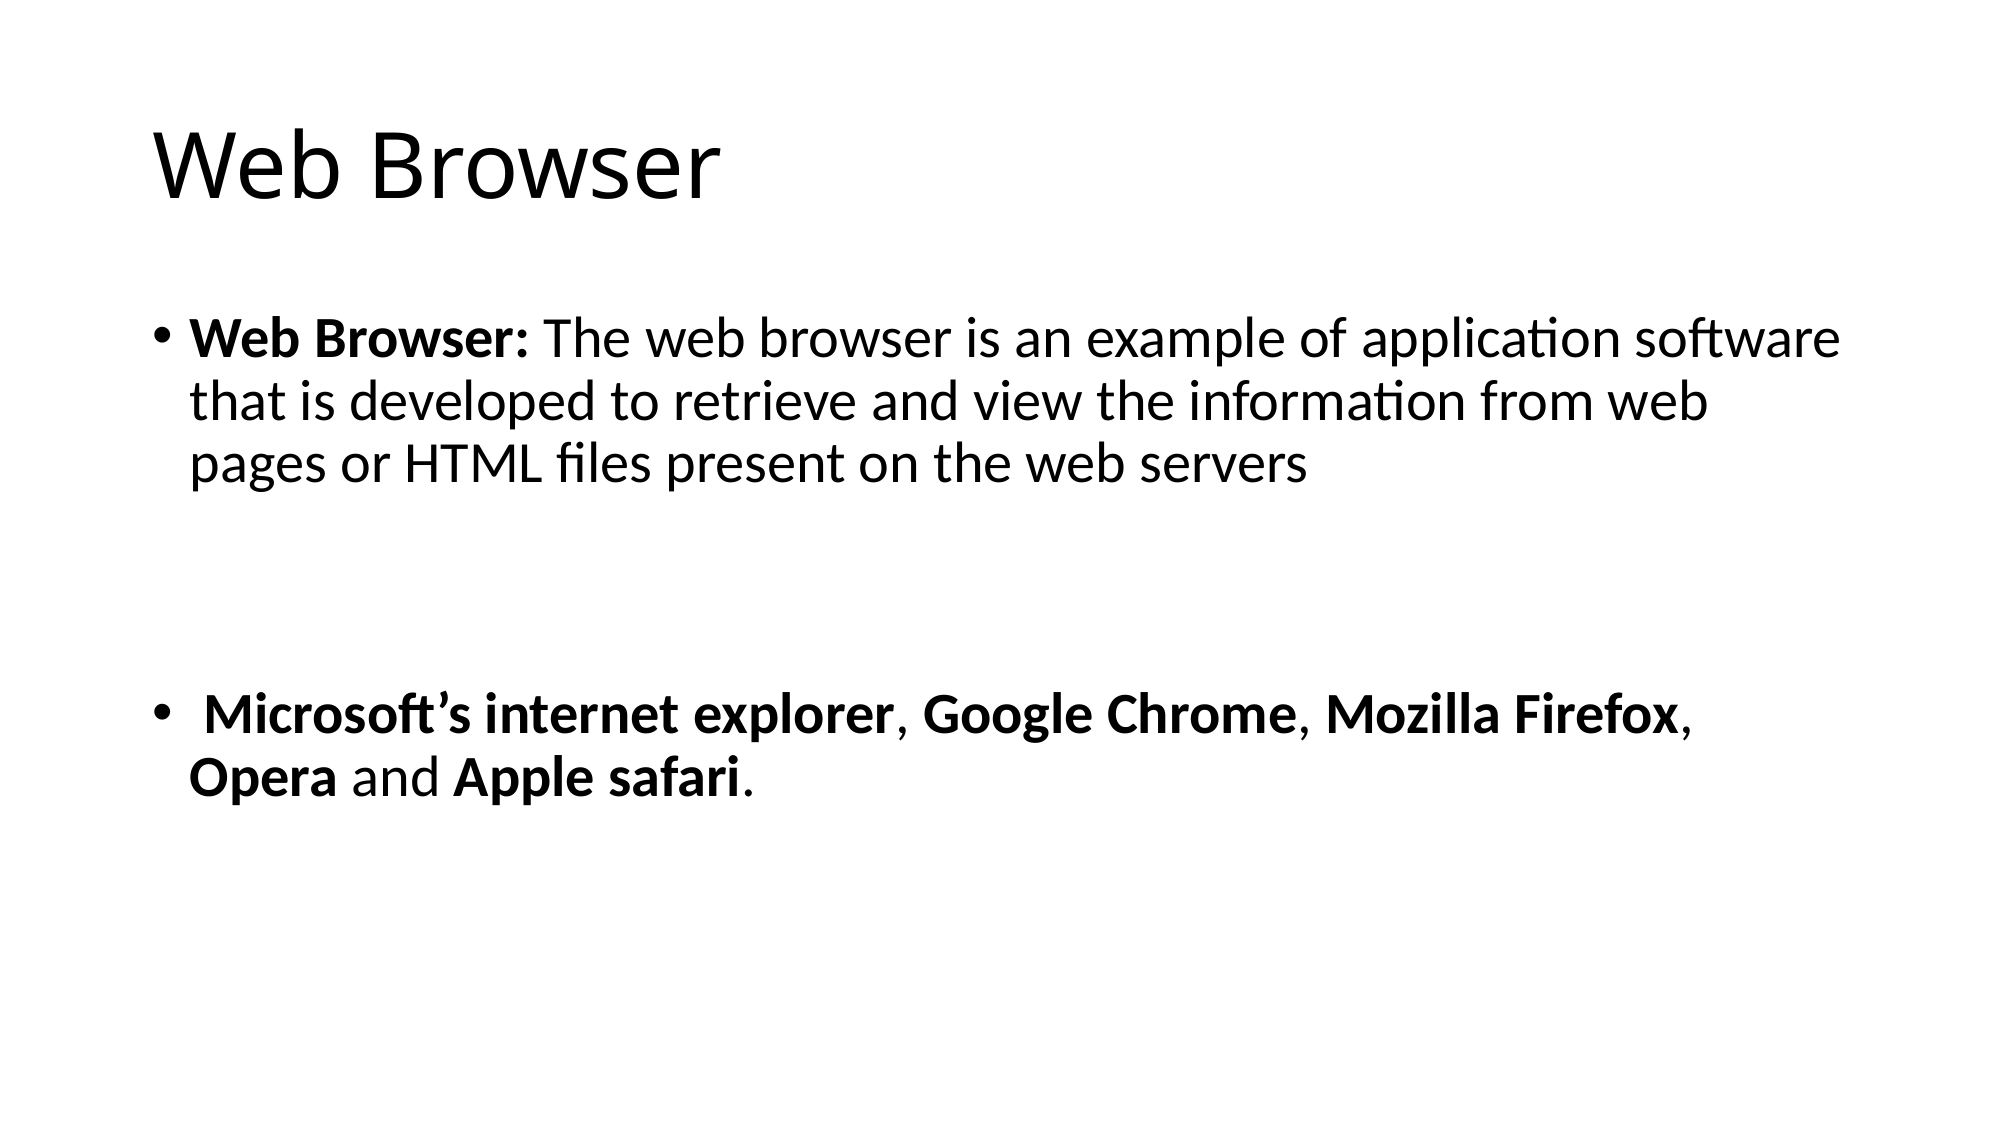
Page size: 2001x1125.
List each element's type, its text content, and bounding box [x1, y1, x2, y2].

title Web Browser [137, 59, 1863, 278]
list Web Browser: The web browser is an example of application software that is developed to retrieve and view the information from web pages or HTML files present on the web servers Microsoft’s internet explorer, Google Chrome, Mozilla Firefox, Opera and Apple safari. [137, 299, 1863, 1014]
